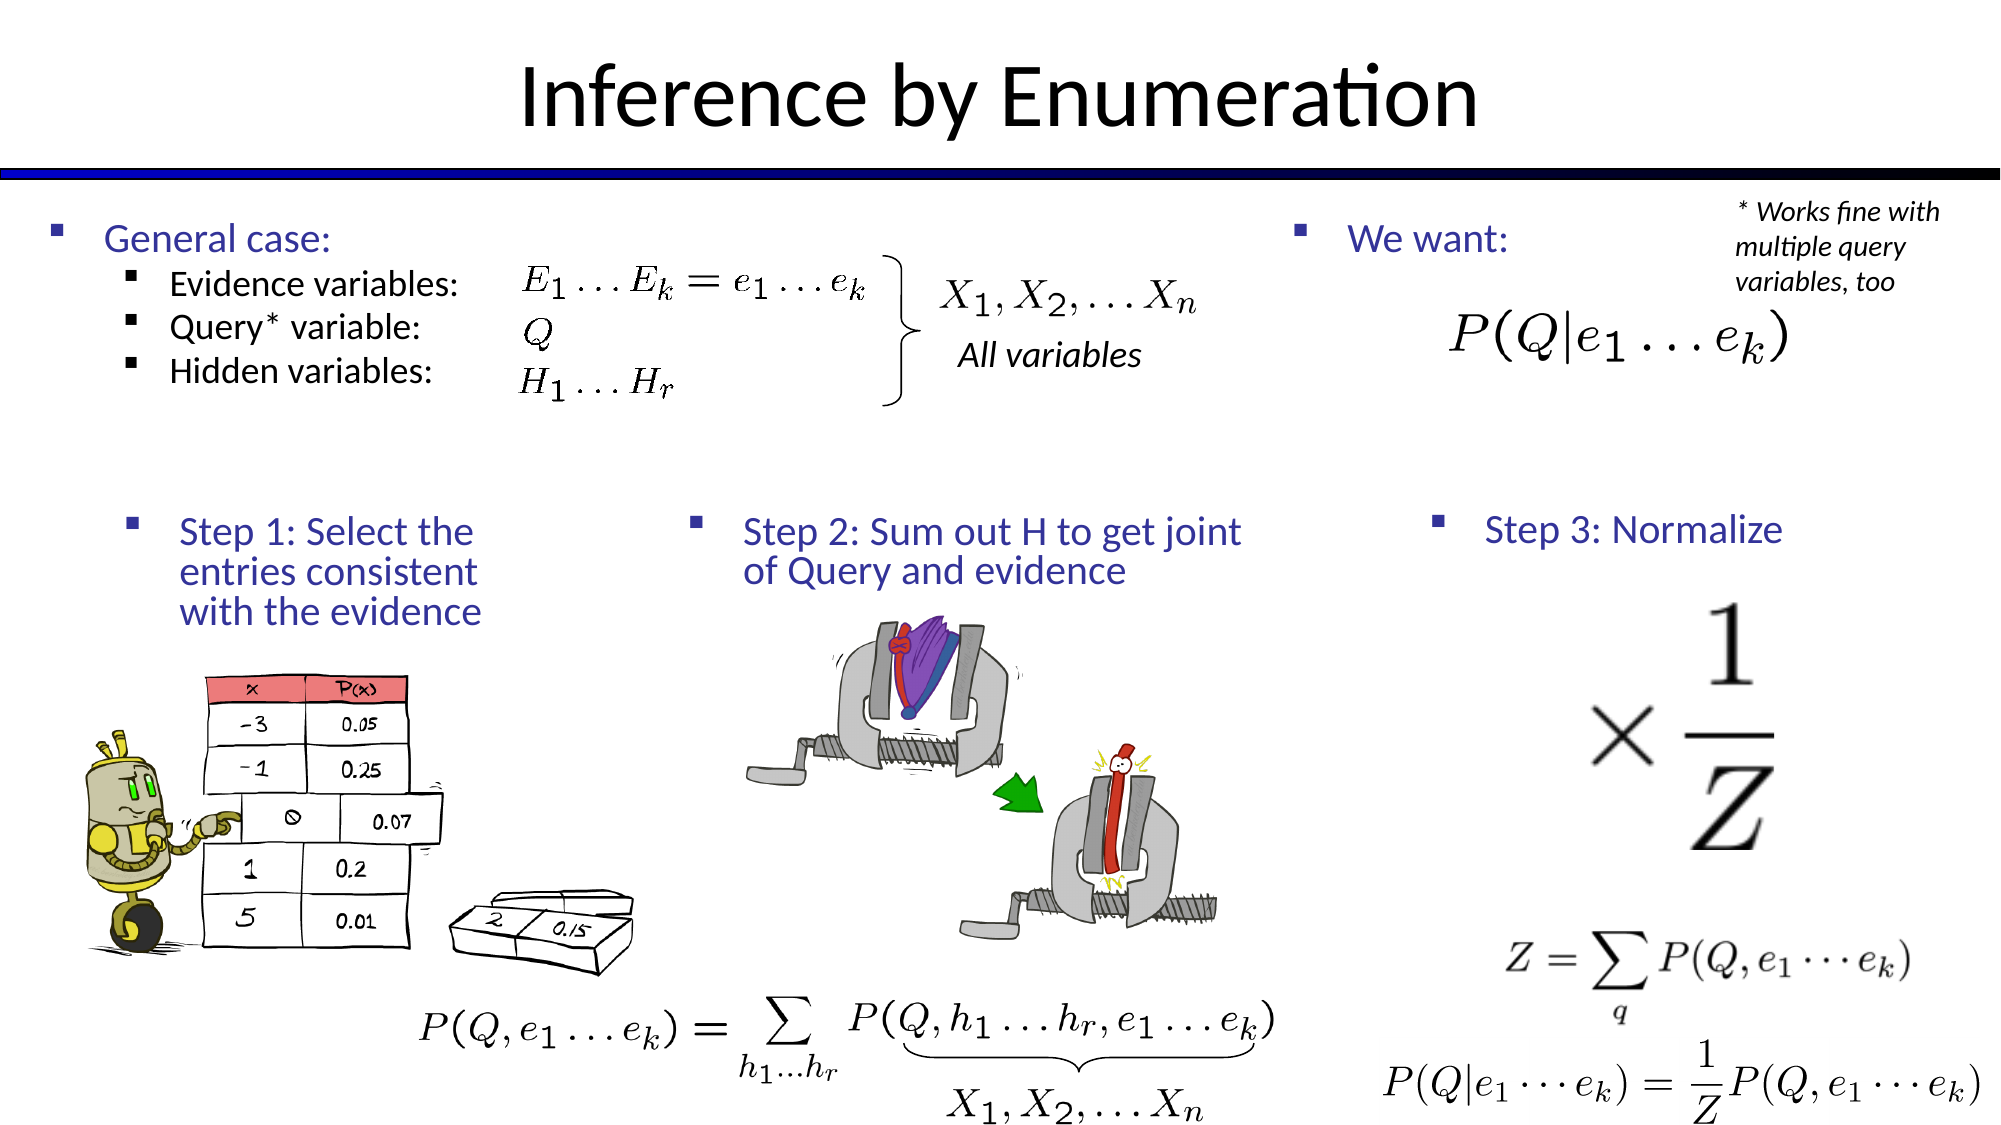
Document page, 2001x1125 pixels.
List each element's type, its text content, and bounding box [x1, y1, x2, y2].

picture [417, 1009, 728, 1052]
picture [522, 316, 552, 352]
text_box [882, 255, 921, 406]
title Inference by Enumeration [0, 0, 2000, 184]
text_box Step 2: Sum out H to get joint of Query and evidence [671, 505, 1299, 611]
picture [936, 278, 1196, 317]
text_box All variables [943, 325, 1194, 383]
text_box Step 1: Select the entries consistent with the evidence [108, 506, 572, 646]
text_box * Works fine with multiple query variables, too [1720, 185, 1976, 305]
picture [729, 612, 1241, 954]
picture [1448, 307, 1788, 366]
picture [1379, 1037, 1980, 1125]
picture [738, 995, 1274, 1085]
list General case: Evidence variables: Query* variable: Hidden variables: [32, 212, 1383, 431]
picture [1505, 930, 1911, 1027]
text_box We want: [1276, 212, 1932, 355]
picture [56, 648, 642, 985]
picture [517, 366, 675, 402]
picture [1589, 600, 1775, 850]
picture [943, 1087, 1203, 1125]
picture [520, 263, 866, 302]
text_box Step 3: Normalize [1413, 503, 1871, 580]
